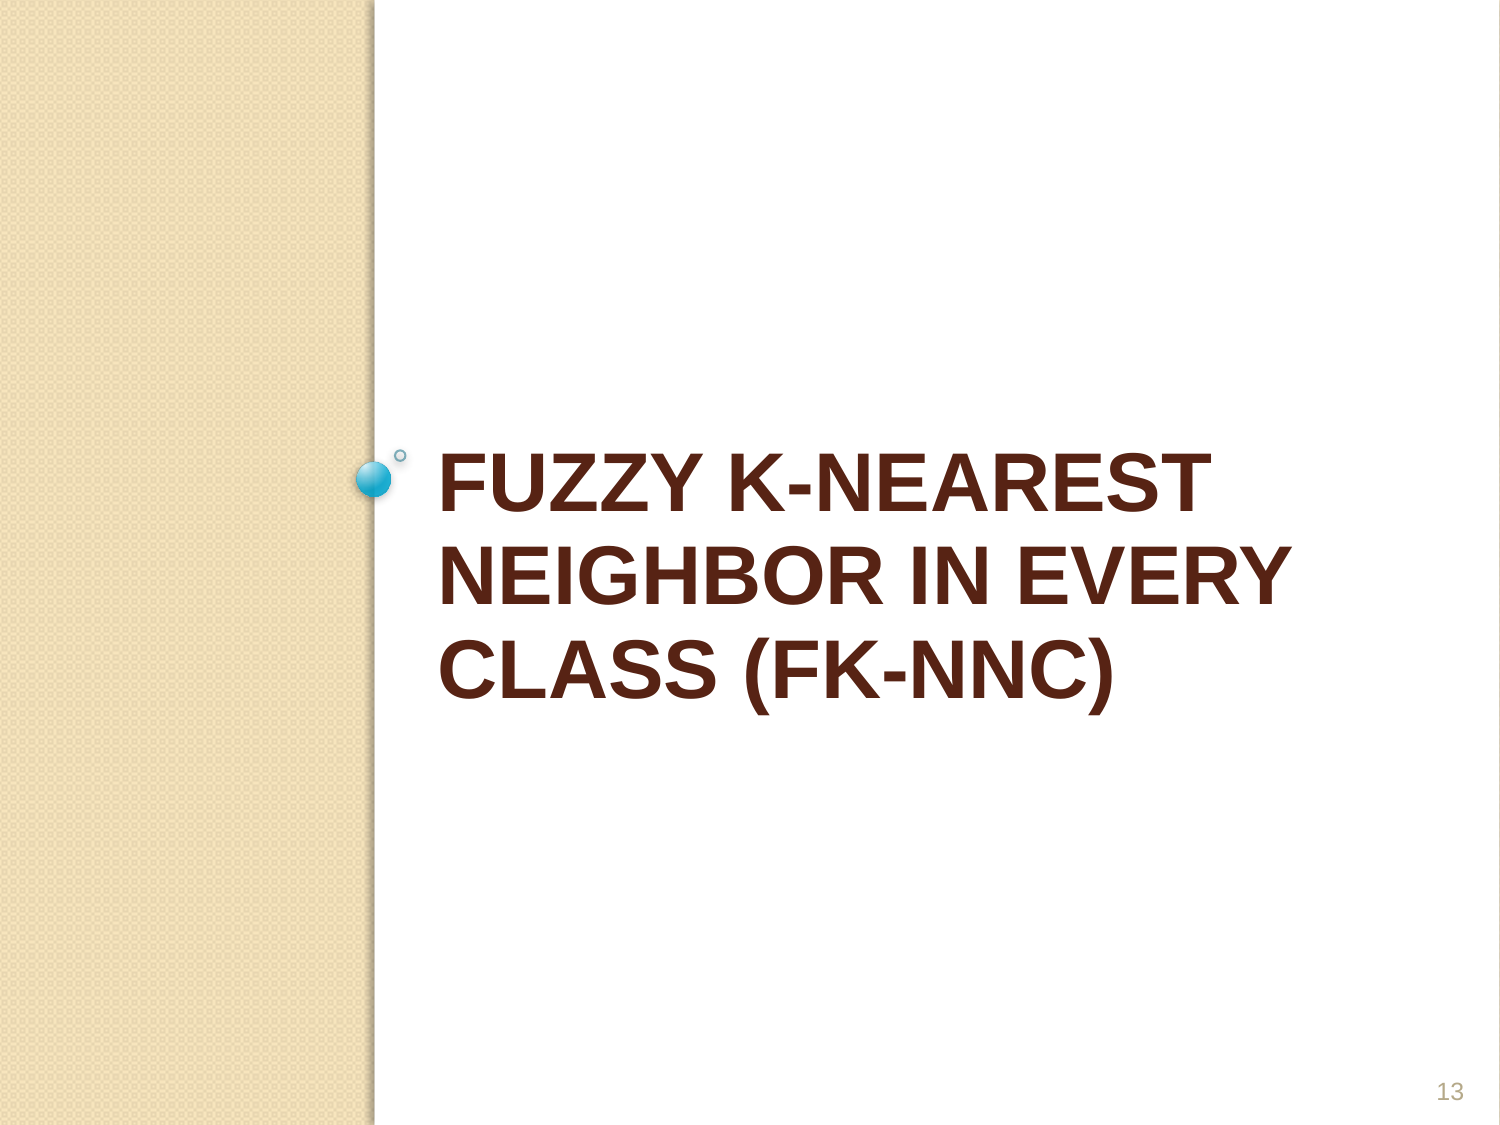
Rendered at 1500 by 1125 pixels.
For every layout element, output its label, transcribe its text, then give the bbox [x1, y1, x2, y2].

slide_number 13 [1413, 1034, 1488, 1113]
title Fuzzy K-Nearest Neighbor in every Class (FK-NNC) [422, 426, 1473, 802]
